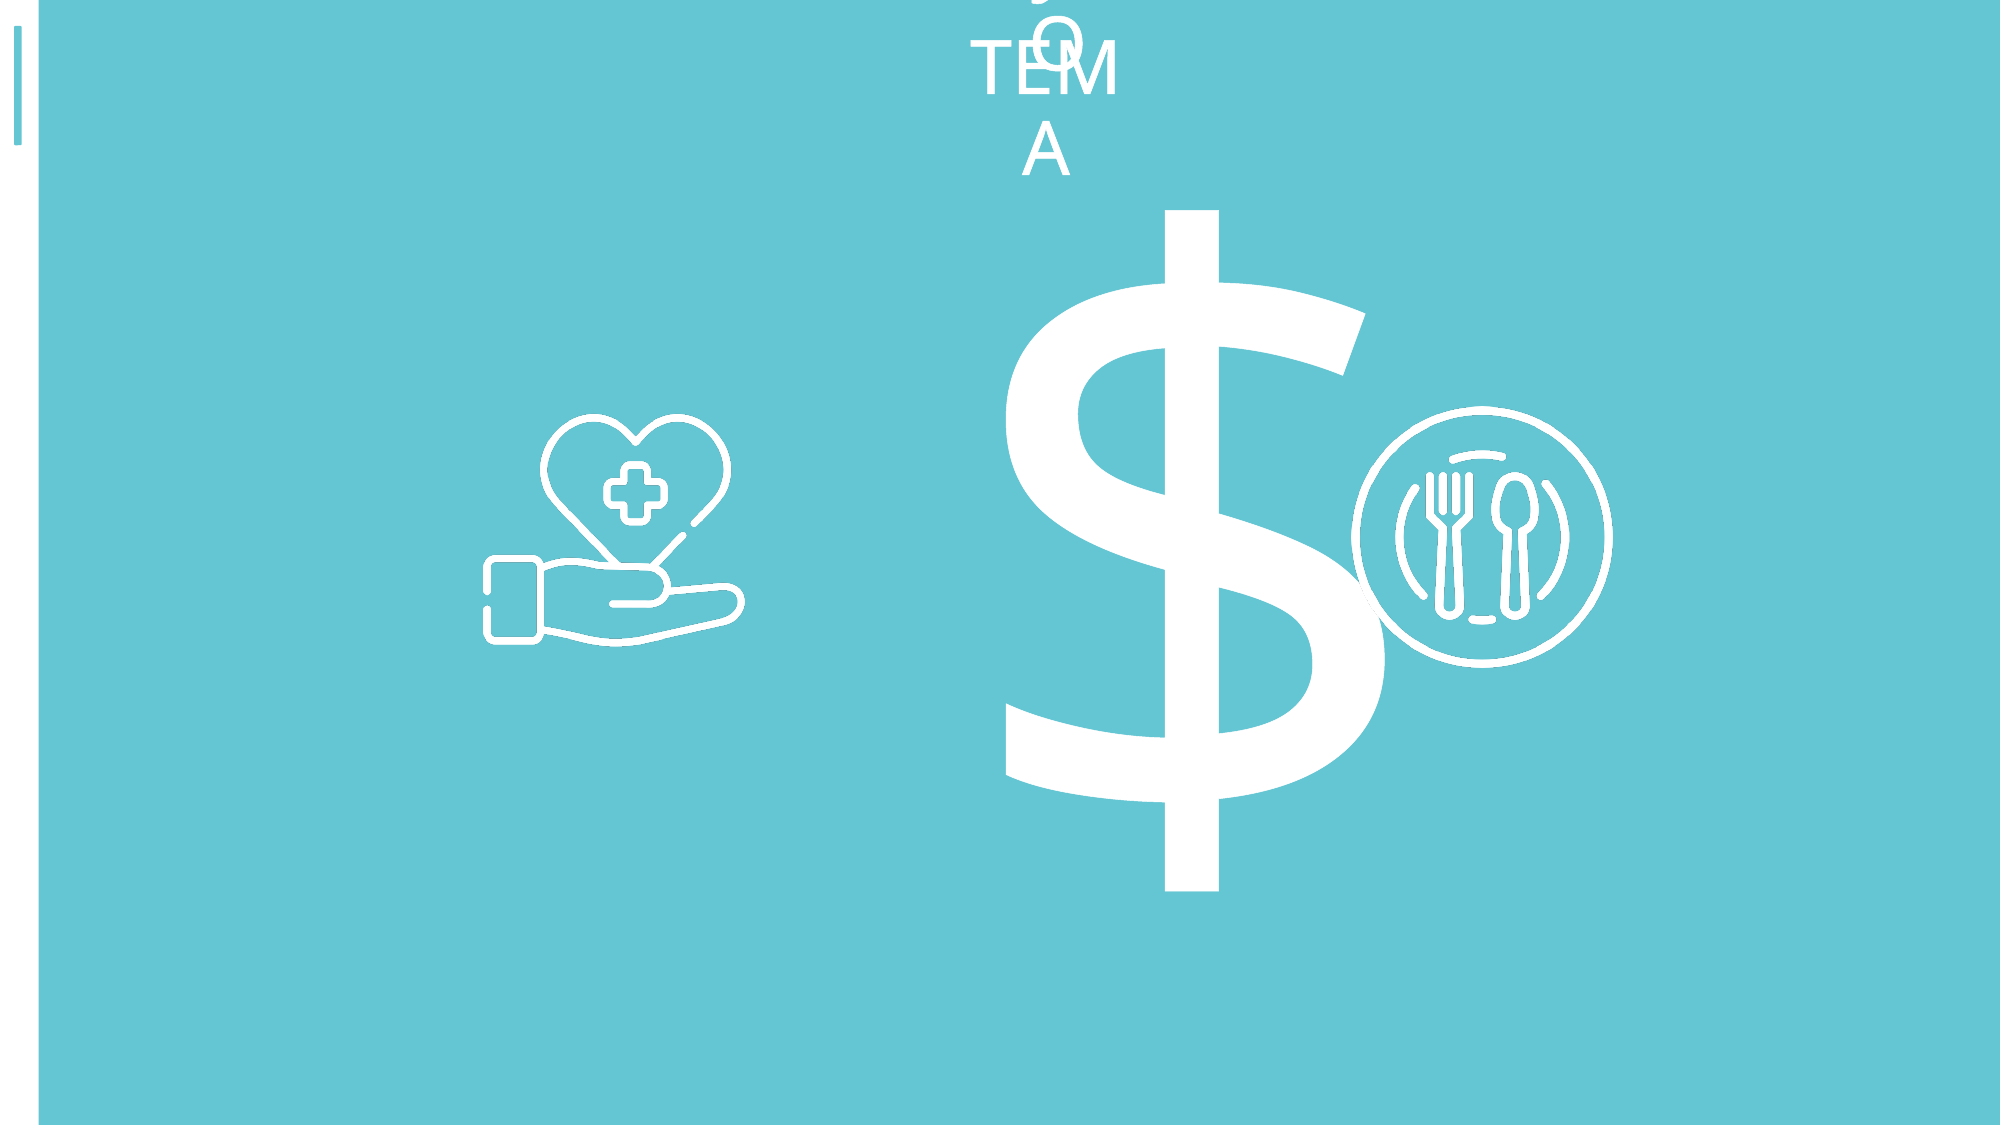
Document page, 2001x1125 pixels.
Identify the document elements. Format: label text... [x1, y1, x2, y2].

text_box [13, 24, 23, 147]
text_box [0, 0, 40, 1125]
picture [483, 399, 745, 661]
text_box TEMA [939, 21, 1153, 92]
picture [1351, 406, 1613, 668]
text_box ? [865, 359, 1250, 1125]
text_box $ [939, 115, 1153, 359]
picture [981, 452, 1170, 615]
